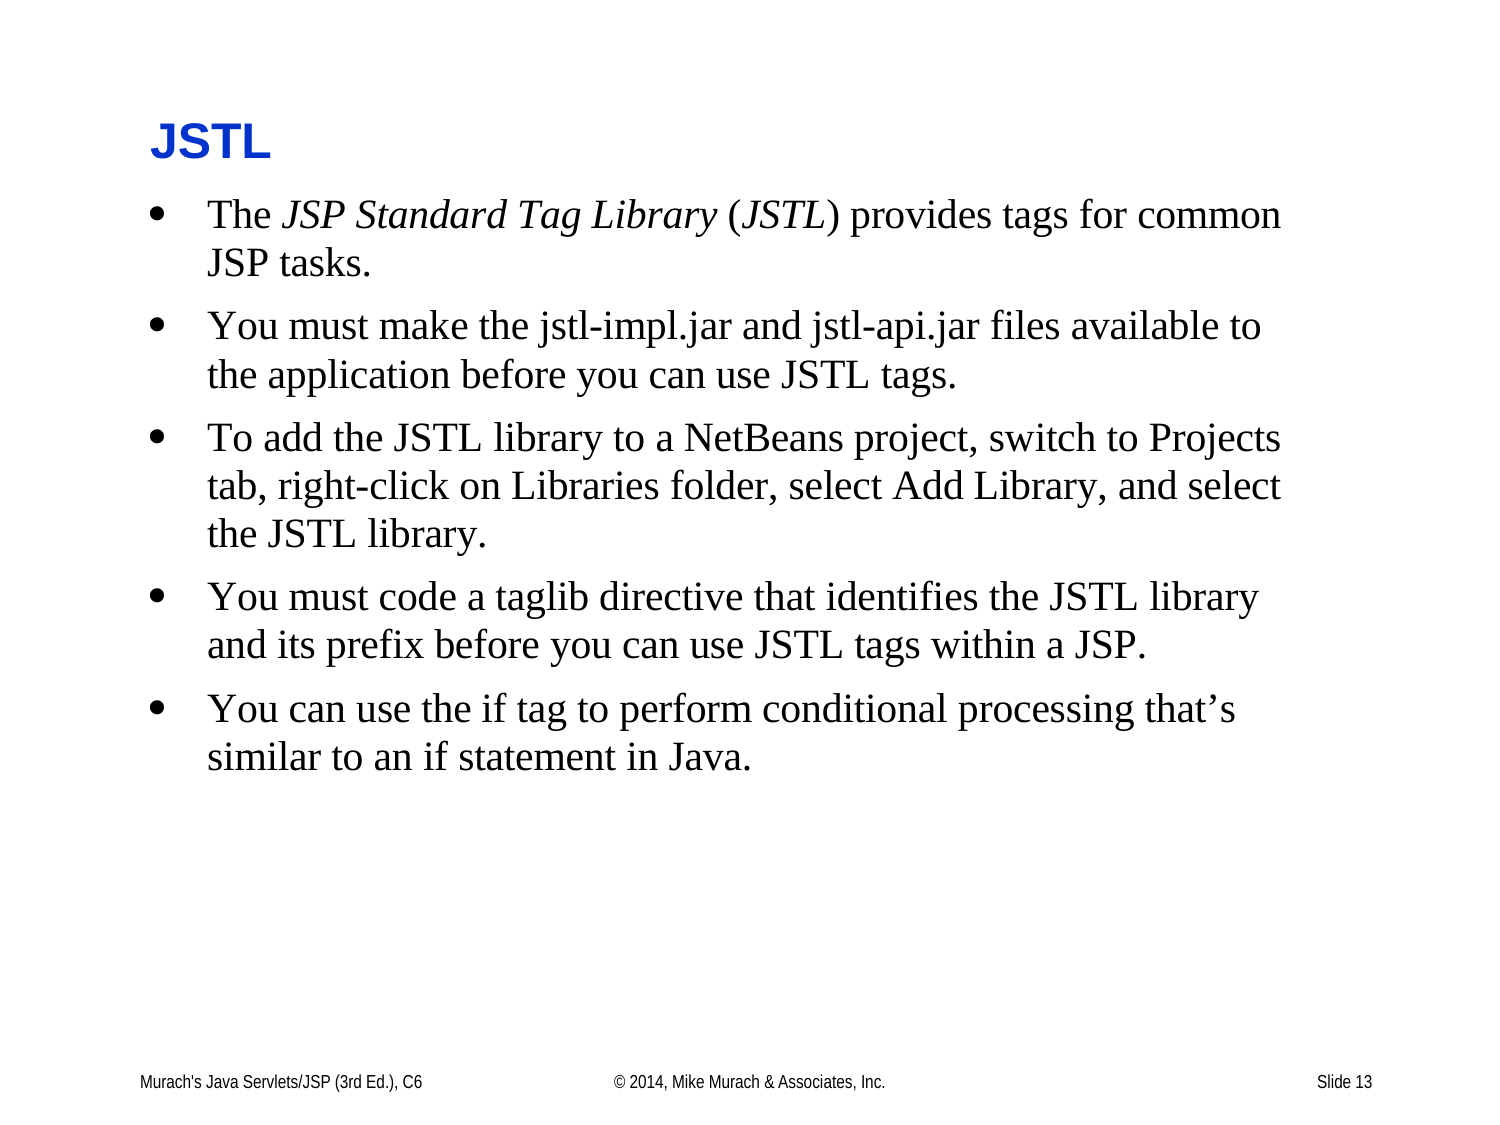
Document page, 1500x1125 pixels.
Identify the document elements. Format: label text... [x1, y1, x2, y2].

footer © 2014, Mike Murach & Associates, Inc. [474, 1025, 1025, 1100]
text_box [149, 187, 1349, 813]
slide_number Slide 13 [1074, 1025, 1388, 1100]
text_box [149, 112, 1349, 186]
slide_number Murach's Java Servlets/JSP (3rd Ed.), C6 [125, 1025, 450, 1100]
